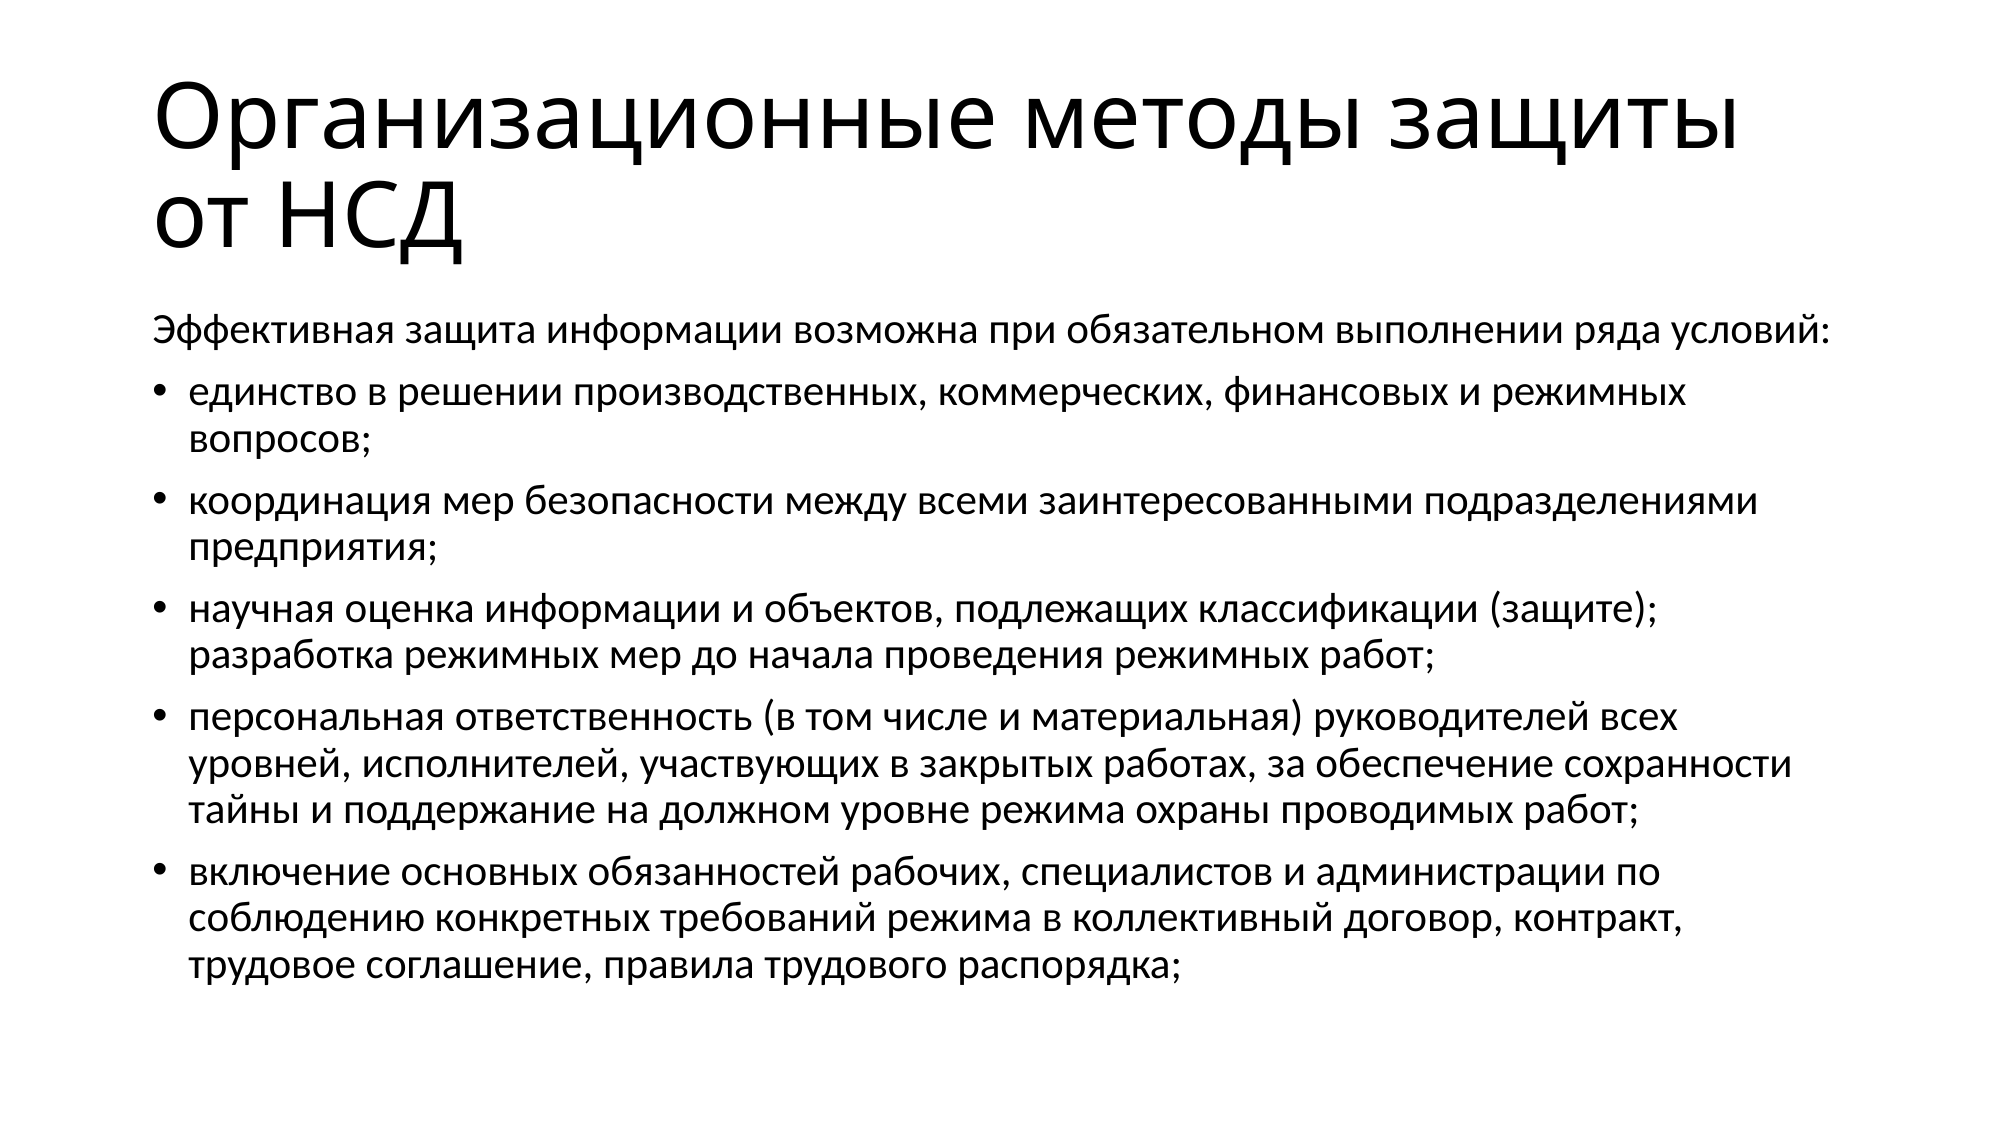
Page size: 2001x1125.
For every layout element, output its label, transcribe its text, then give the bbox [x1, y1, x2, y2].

list Эффективная защита информации возможна при обязательном выполнении ряда условий: единство в решении производственных, коммерческих, финансовых и режимных вопросов; координация мер безопасности между всеми заинтересованными подразделениями предприятия; научная оценка информации и объектов, подлежащих классификации (защите); разработка режимных мер до начала проведения режимных работ; персональная ответственность (в том числе и материальная) руководителей всех уровней, исполнителей, участвующих в закрытых работах, за обеспечение сохранности тайны и поддержание на должном уровне режима охраны проводимых работ; включение основных обязанностей рабочих, специалистов и администрации по соблюдению конкретных требований режима в коллективный договор, контракт, трудовое соглашение, правила трудового распорядка; [137, 299, 1863, 1014]
title Организационные методы защиты от НСД [137, 59, 1863, 278]
